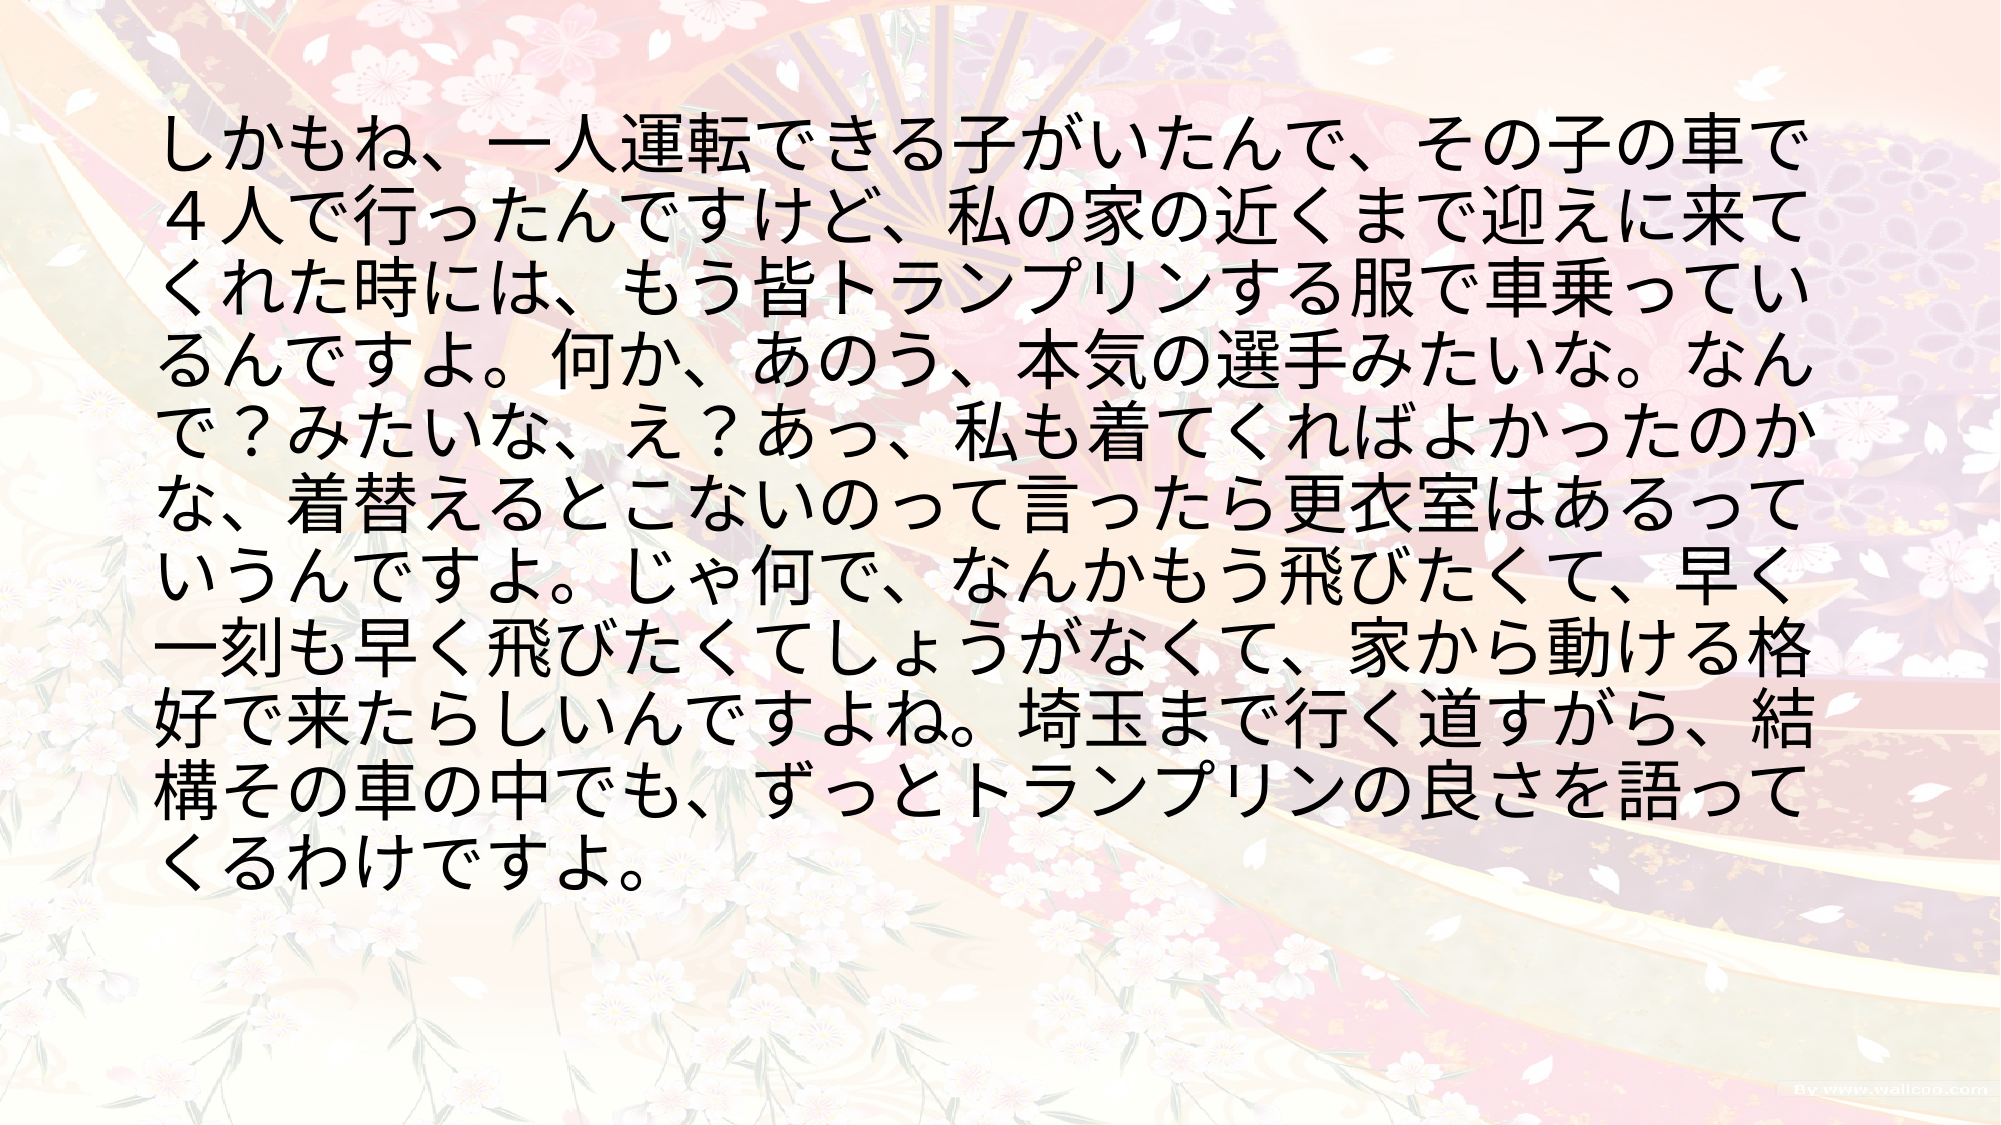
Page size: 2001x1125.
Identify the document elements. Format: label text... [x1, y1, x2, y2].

list しかもね、一人運転できる子がいたんで、その子の車で４人で行ったんですけど、私の家の近くまで迎えに来てくれた時には、もう皆トランプリンする服で車乗っているんですよ。何か、あのう、本気の選手みたいな。なんで？みたいな、え？あっ、私も着てくればよかったのかな、着替えるとこないのって言ったら更衣室はあるっていうんですよ。じゃ何で、なんかもう飛びたくて、早く一刻も早く飛びたくてしょうがなくて、家から動ける格好で来たらしいんですよね。埼玉まで行く道すがら、結構その車の中でも、ずっとトランプリンの良さを語ってくるわけですよ。 [137, 103, 1863, 1014]
